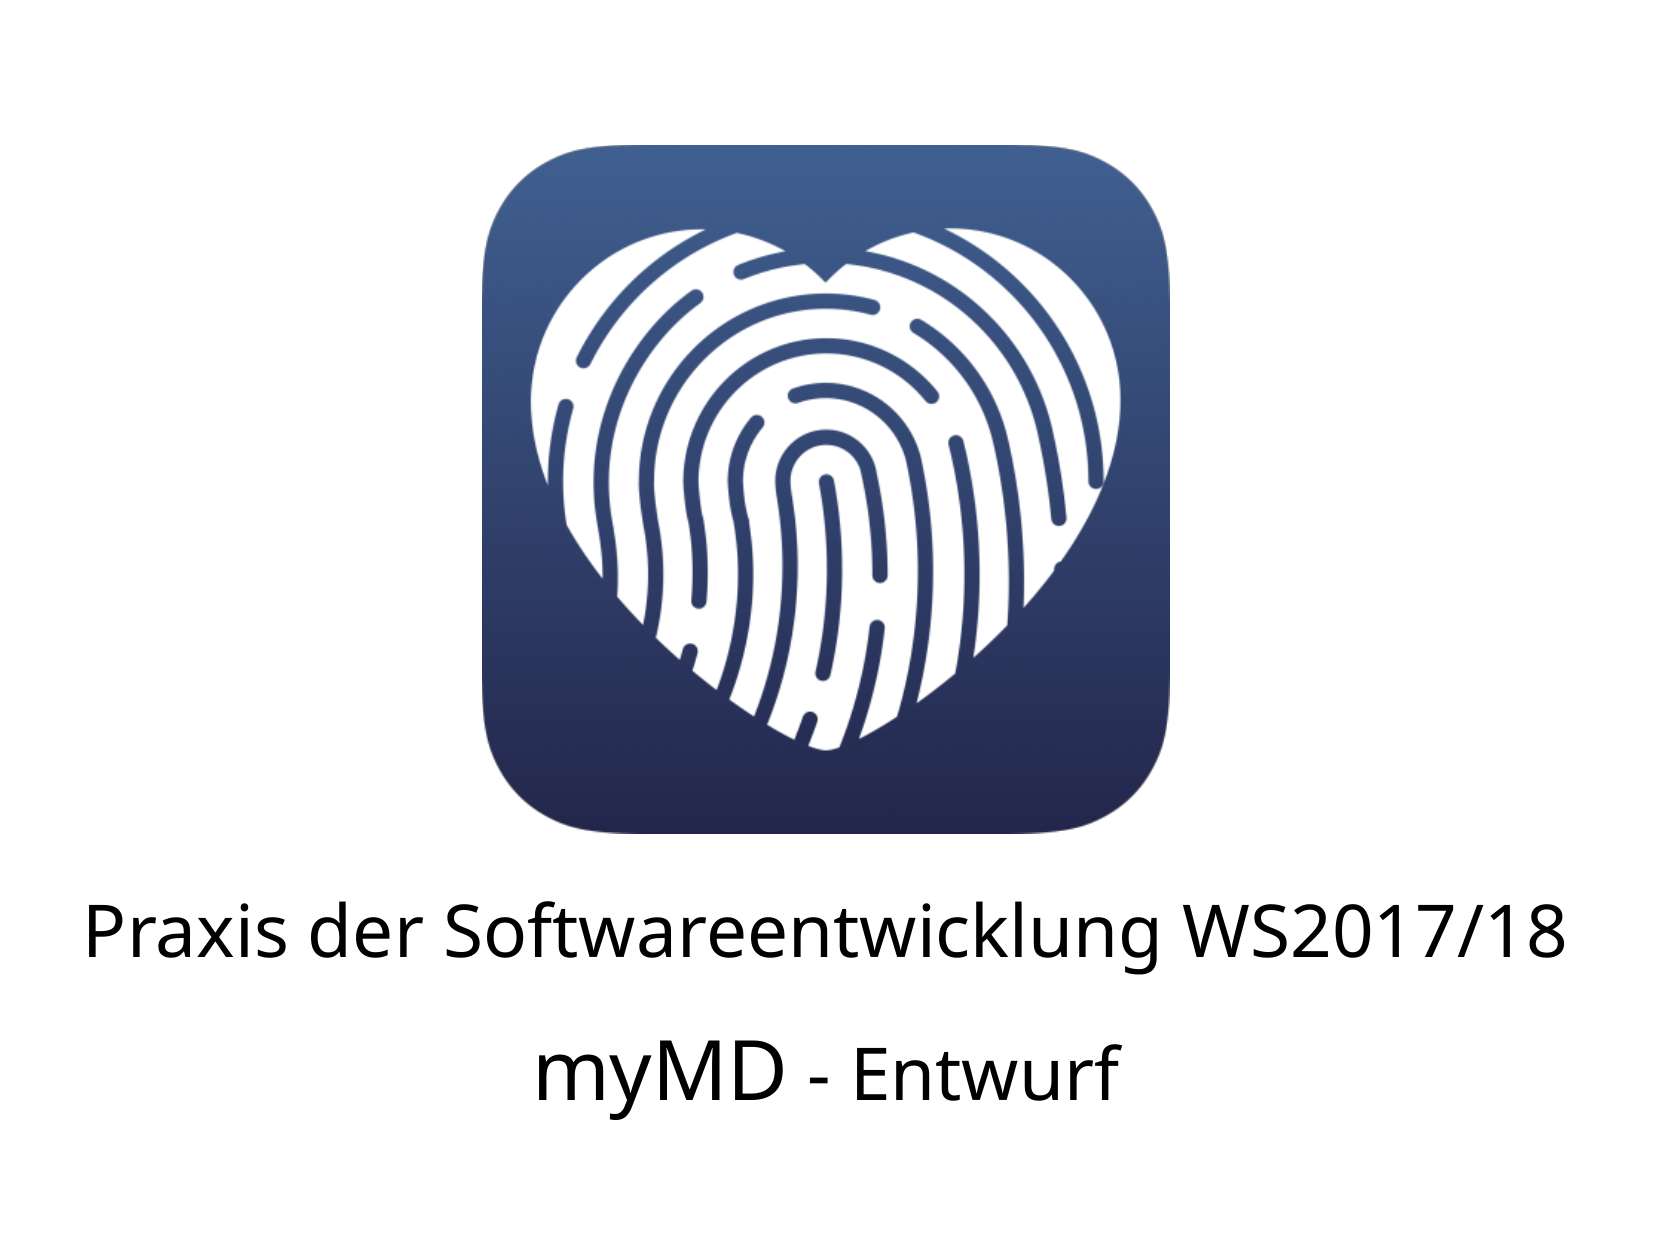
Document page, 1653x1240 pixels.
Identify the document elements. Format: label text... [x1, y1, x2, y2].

picture [481, 145, 1170, 834]
text_box Praxis der Softwareentwicklung WS2017/18 myMD - Entwurf [81, 907, 1570, 1095]
